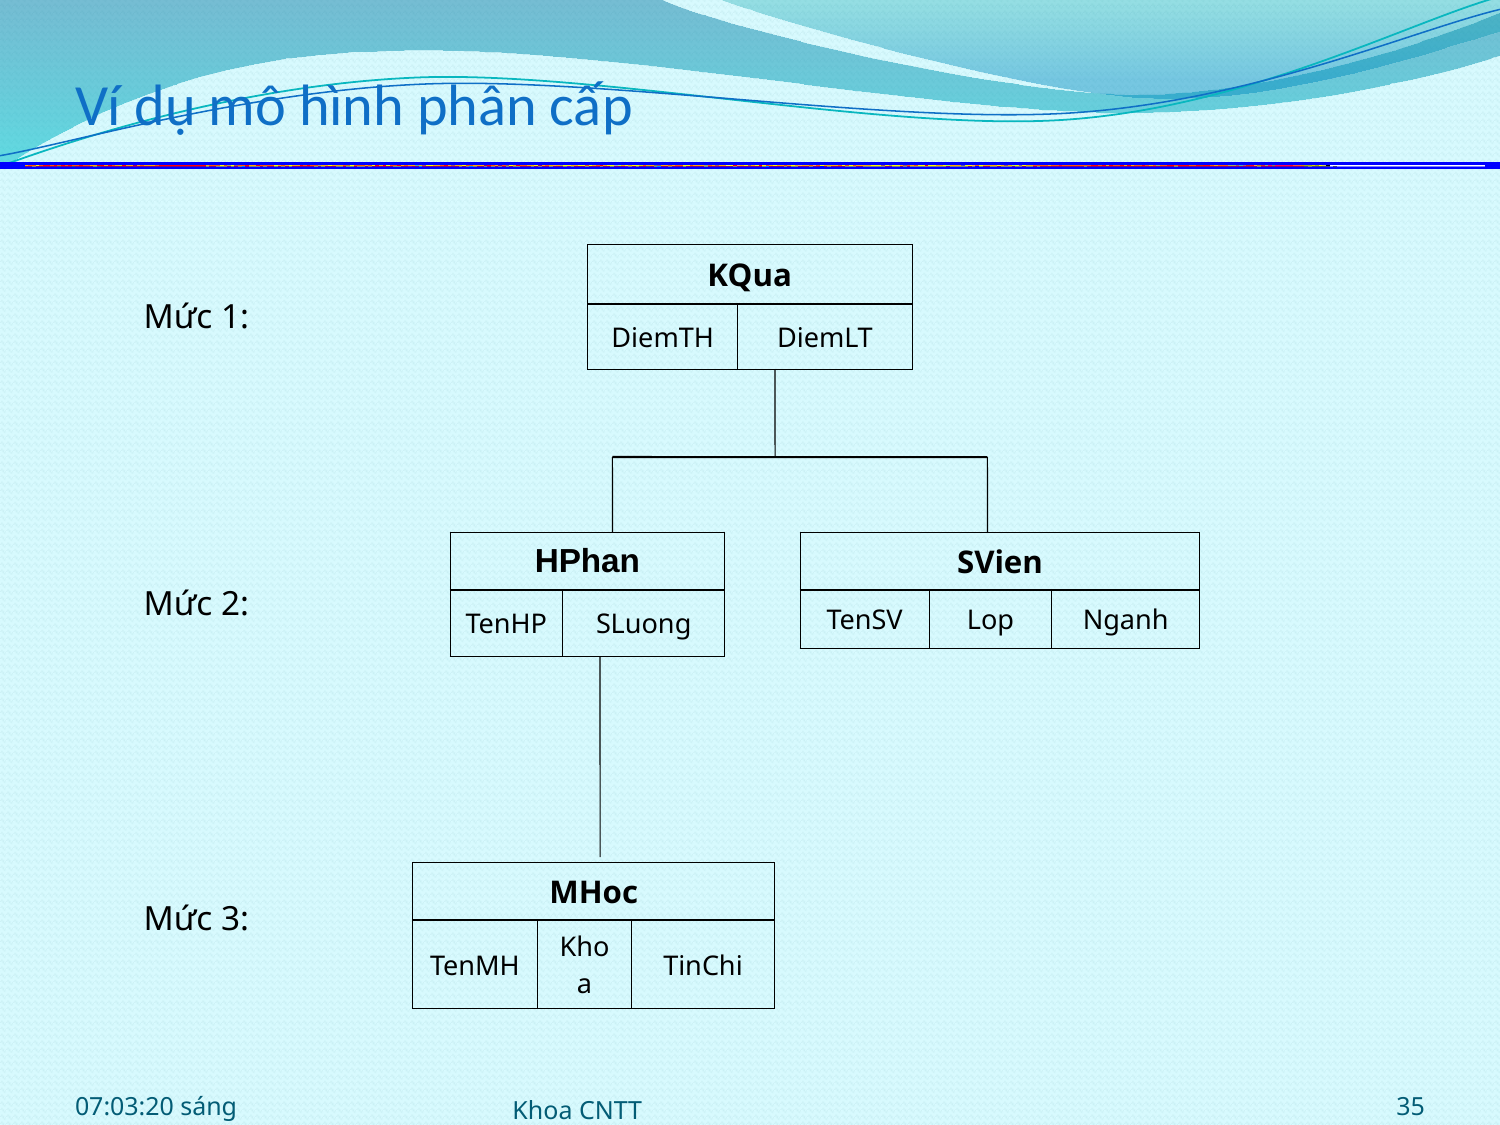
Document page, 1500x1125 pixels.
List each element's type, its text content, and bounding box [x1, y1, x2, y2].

table_cell TenHP [451, 591, 562, 656]
table_cell DiemTH [588, 305, 737, 369]
table_cell Nganh [1052, 591, 1199, 648]
table_cell TenMH [413, 921, 537, 1008]
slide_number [75, 1049, 988, 1125]
slide_number 35 [1074, 1049, 1425, 1125]
table_cell Khoa [538, 921, 631, 1008]
table_cell TenSV [801, 591, 929, 648]
table_cell SLuong [563, 591, 724, 656]
table_header SVien [801, 533, 1199, 589]
picture [0, 162, 1500, 169]
text_box Mức 1: [128, 287, 264, 343]
text_box Mức 3: [128, 889, 264, 945]
table_cell DiemLT [738, 305, 912, 369]
table_header KQua [588, 245, 912, 303]
table_header HPhan [451, 533, 724, 589]
title Ví dụ mô hình phân cấp [74, 57, 1426, 138]
text_box Mức 2: [128, 574, 264, 630]
table_header MHoc [413, 863, 774, 919]
table_cell Lop [930, 591, 1051, 648]
table_cell TinChi [632, 921, 774, 1008]
